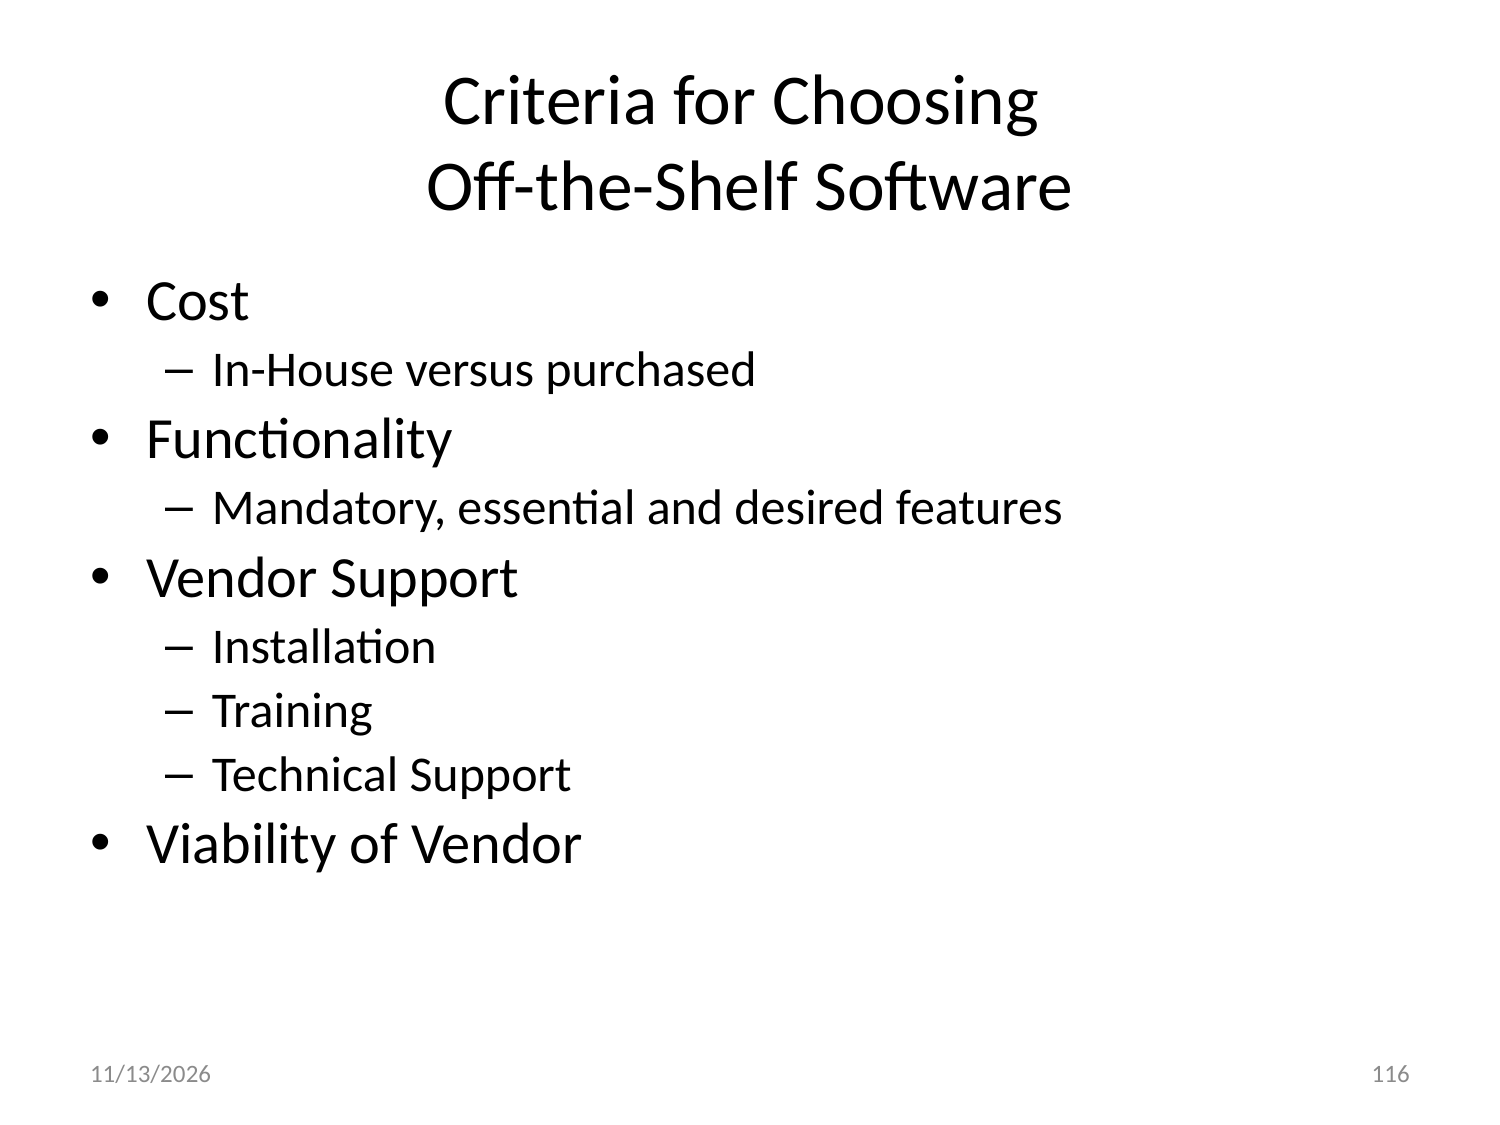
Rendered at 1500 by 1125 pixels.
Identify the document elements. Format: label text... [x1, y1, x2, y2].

list Cost In-House versus purchased Functionality Mandatory, essential and desired features Vendor Support Installation Training Technical Support Viability of Vendor [75, 262, 1425, 1005]
slide_number 116 [1074, 1042, 1425, 1103]
title Criteria for Choosing Off-the-Shelf Software [75, 45, 1425, 233]
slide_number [75, 1042, 425, 1103]
